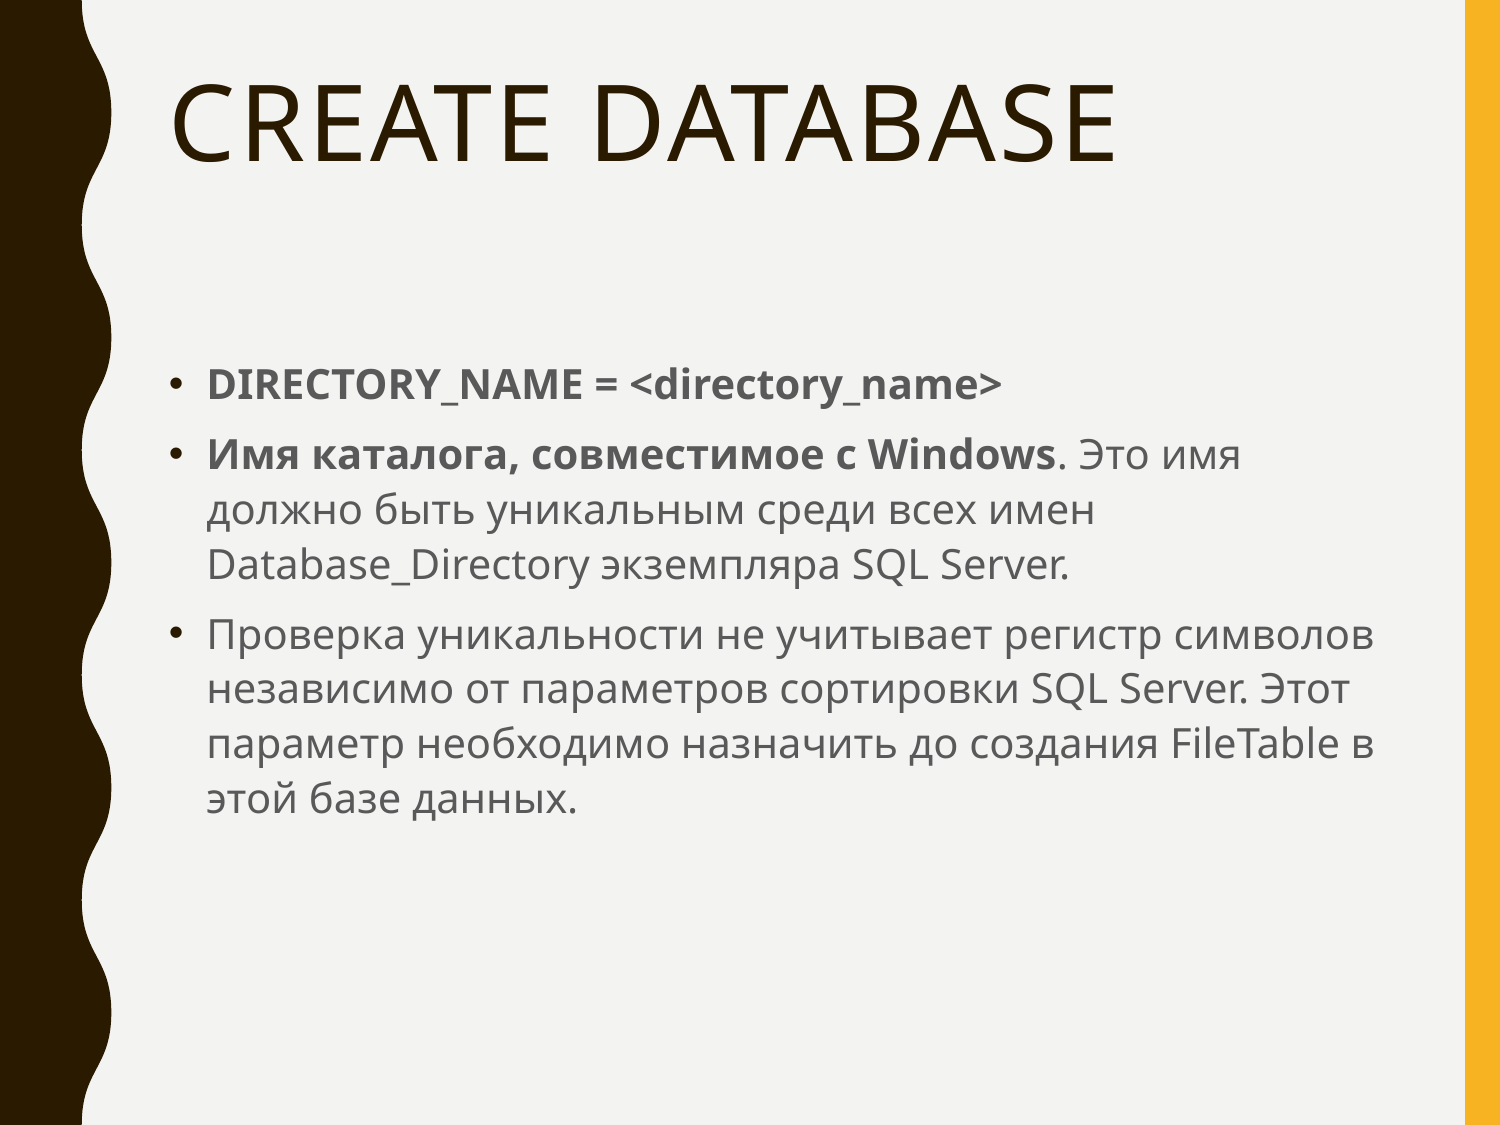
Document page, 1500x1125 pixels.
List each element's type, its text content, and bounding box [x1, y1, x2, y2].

title CREATE DATABASE [154, 62, 1407, 308]
list DIRECTORY_NAME = <directory_name> Имя каталога, совместимое с Windows. Это имя должно быть уникальным среди всех имен Database_Directory экземпляра SQL Server. Проверка уникальности не учитывает регистр символов независимо от параметров сортировки SQL Server. Этот параметр необходимо назначить до создания FileTable в этой базе данных. [154, 345, 1407, 965]
